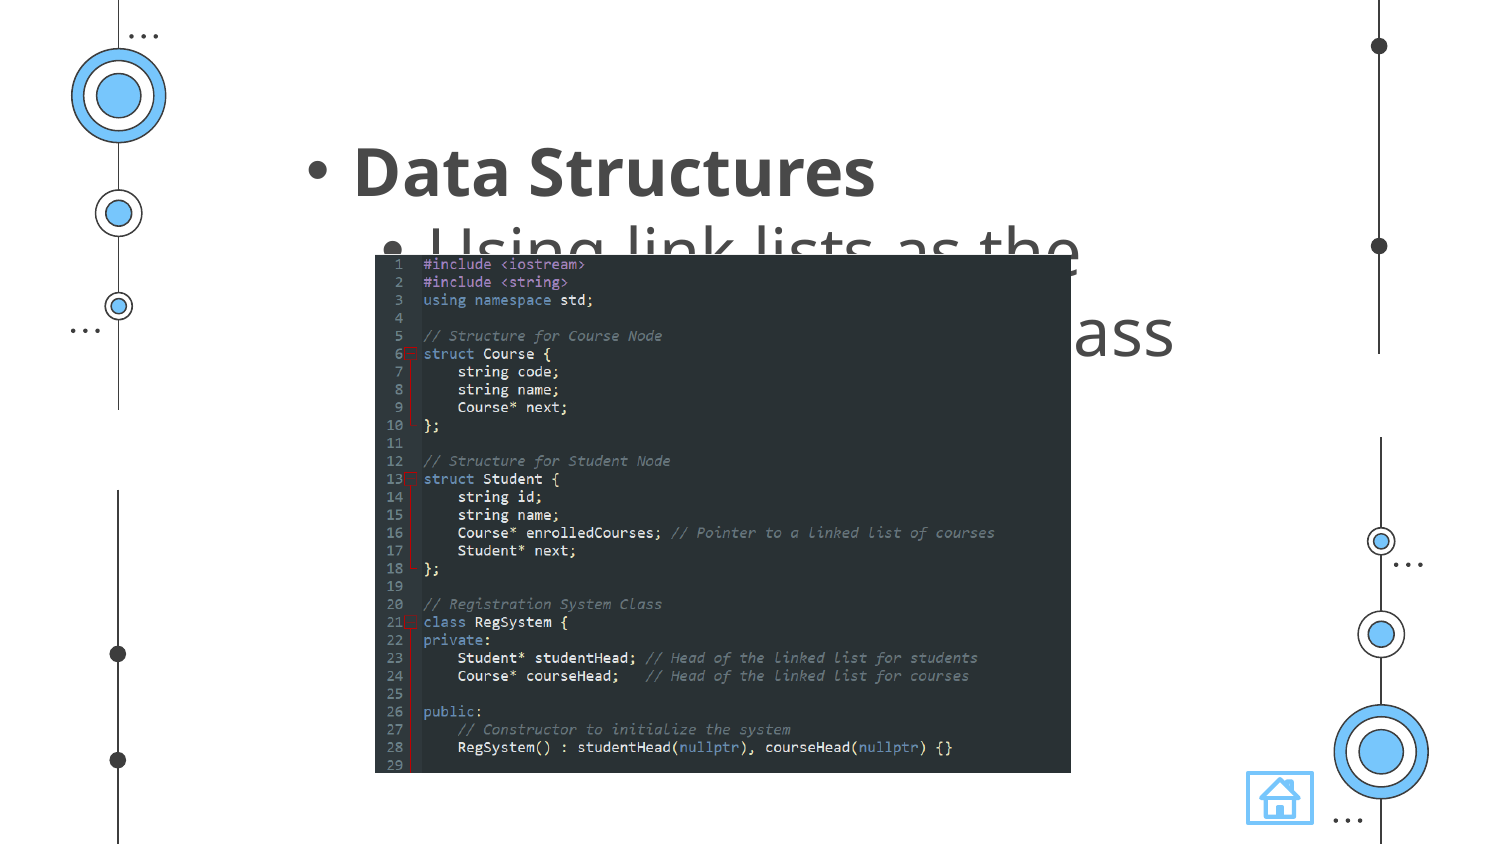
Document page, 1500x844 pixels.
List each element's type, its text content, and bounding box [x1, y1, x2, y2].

subtitle Data Structures Using link lists as the data structure and class [291, 114, 1209, 705]
picture [374, 254, 1071, 774]
text_box [1246, 771, 1314, 825]
